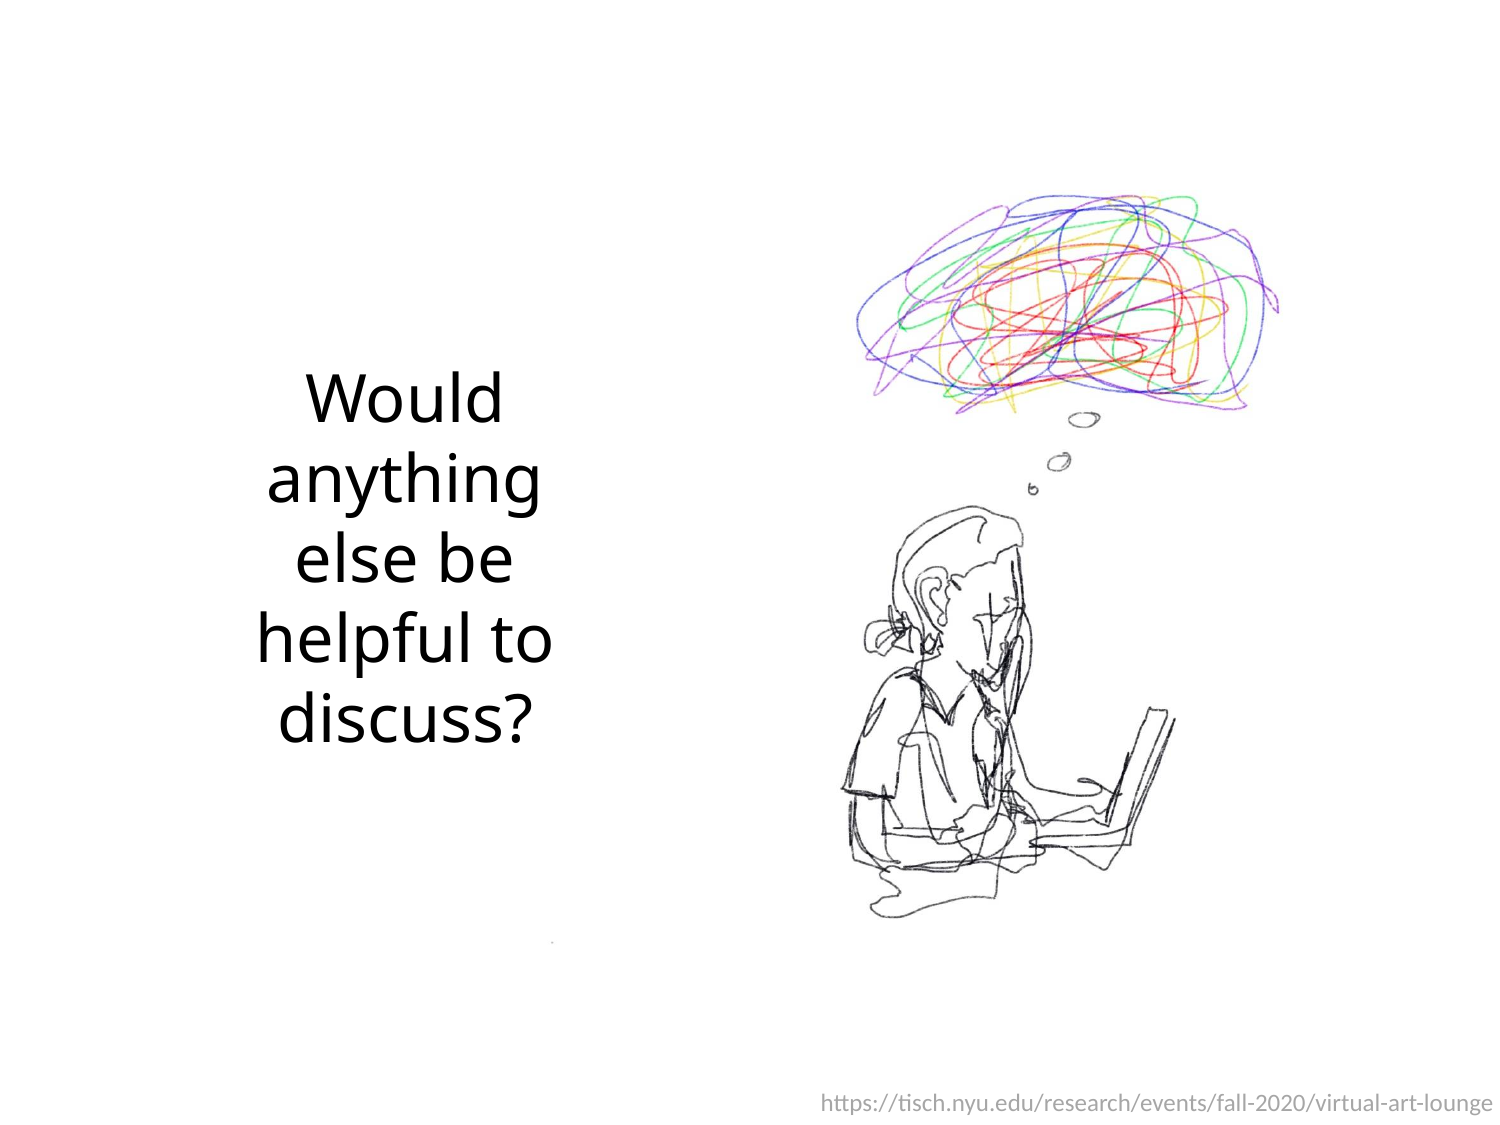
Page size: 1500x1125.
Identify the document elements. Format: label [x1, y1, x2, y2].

text_box [181, 348, 501, 763]
text_box [805, 1078, 1500, 1124]
picture [501, 139, 1500, 963]
